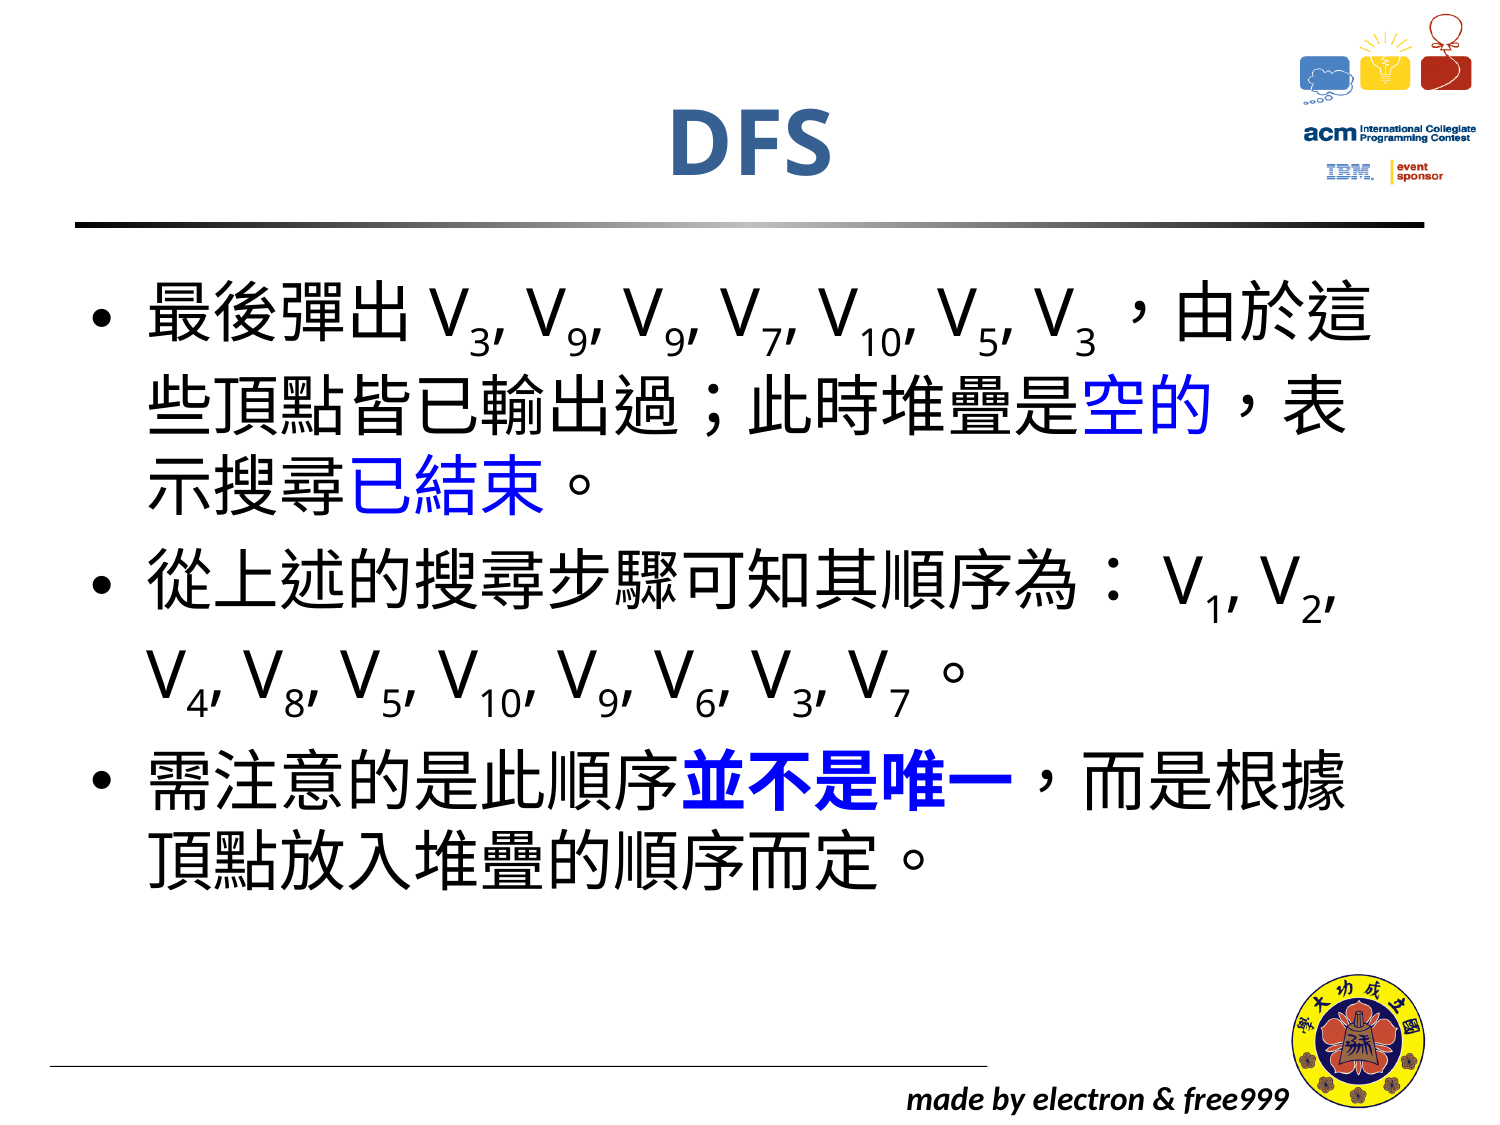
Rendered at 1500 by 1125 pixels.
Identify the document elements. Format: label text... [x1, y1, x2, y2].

list 最後彈出V3, V9, V9, V7, V10, V5, V3，由於這些頂點皆已輸出過；此時堆疊是空的，表示搜尋已結束。 從上述的搜尋步驟可知其順序為：V1, V2, V4, V8, V5, V10, V9, V6, V3, V7。 需注意的是此順序並不是唯一，而是根據頂點放入堆疊的順序而定。 [75, 262, 1425, 1005]
picture [1282, 970, 1431, 1114]
picture [1292, 11, 1480, 188]
title DFS [75, 45, 1425, 233]
